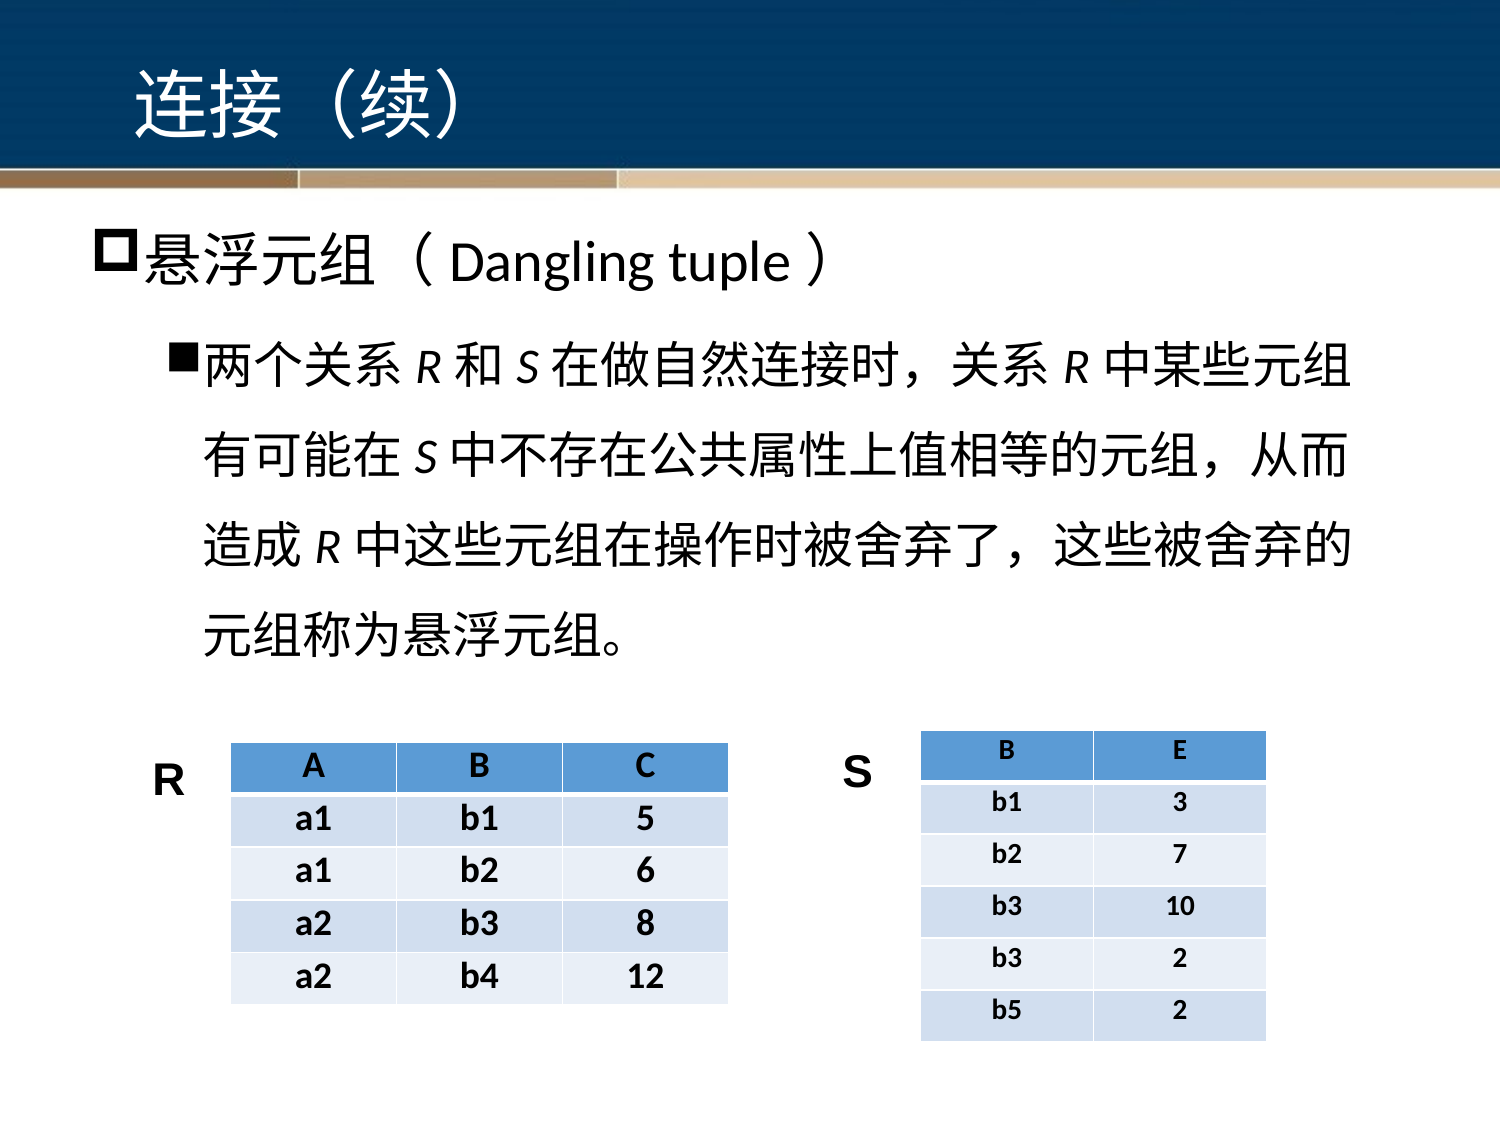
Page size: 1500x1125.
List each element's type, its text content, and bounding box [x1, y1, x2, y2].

table_cell a2 [231, 953, 396, 1004]
table_cell b3 [921, 887, 1093, 937]
table_header E [1094, 731, 1266, 780]
table_cell b3 [397, 901, 562, 952]
list 悬浮元组（Dangling tuple） 两个关系R和S在做自然连接时，关系R中某些元组有可能在S中不存在公共属性上值相等的元组，从而造成R中这些元组在操作时被舍弃了，这些被舍弃的元组称为悬浮元组。 [75, 180, 1383, 1078]
table_header B [921, 731, 1093, 780]
picture [0, 0, 1500, 1125]
table_cell 7 [1094, 835, 1266, 885]
table_cell 3 [1094, 785, 1266, 833]
table_cell a1 [231, 848, 396, 899]
table_cell b3 [921, 939, 1093, 989]
table_cell 12 [563, 953, 728, 1004]
table_cell 5 [563, 797, 728, 846]
table_cell 2 [1094, 991, 1266, 1041]
text_box S [827, 734, 888, 804]
table_cell a2 [231, 901, 396, 952]
table_cell 2 [1094, 939, 1266, 989]
table_header A [231, 743, 396, 792]
title 连接（续） [118, 0, 1413, 218]
table_cell b5 [921, 991, 1093, 1041]
table_cell a1 [231, 797, 396, 846]
table_header C [563, 743, 728, 792]
table_cell b4 [397, 953, 562, 1004]
text_box R [137, 741, 201, 812]
table_cell 6 [563, 848, 728, 899]
table_cell b2 [921, 835, 1093, 885]
table_cell 8 [563, 901, 728, 952]
table_cell b1 [397, 797, 562, 846]
table_cell b2 [397, 848, 562, 899]
table_cell 10 [1094, 887, 1266, 937]
table_cell b1 [921, 785, 1093, 833]
table_header B [397, 743, 562, 792]
